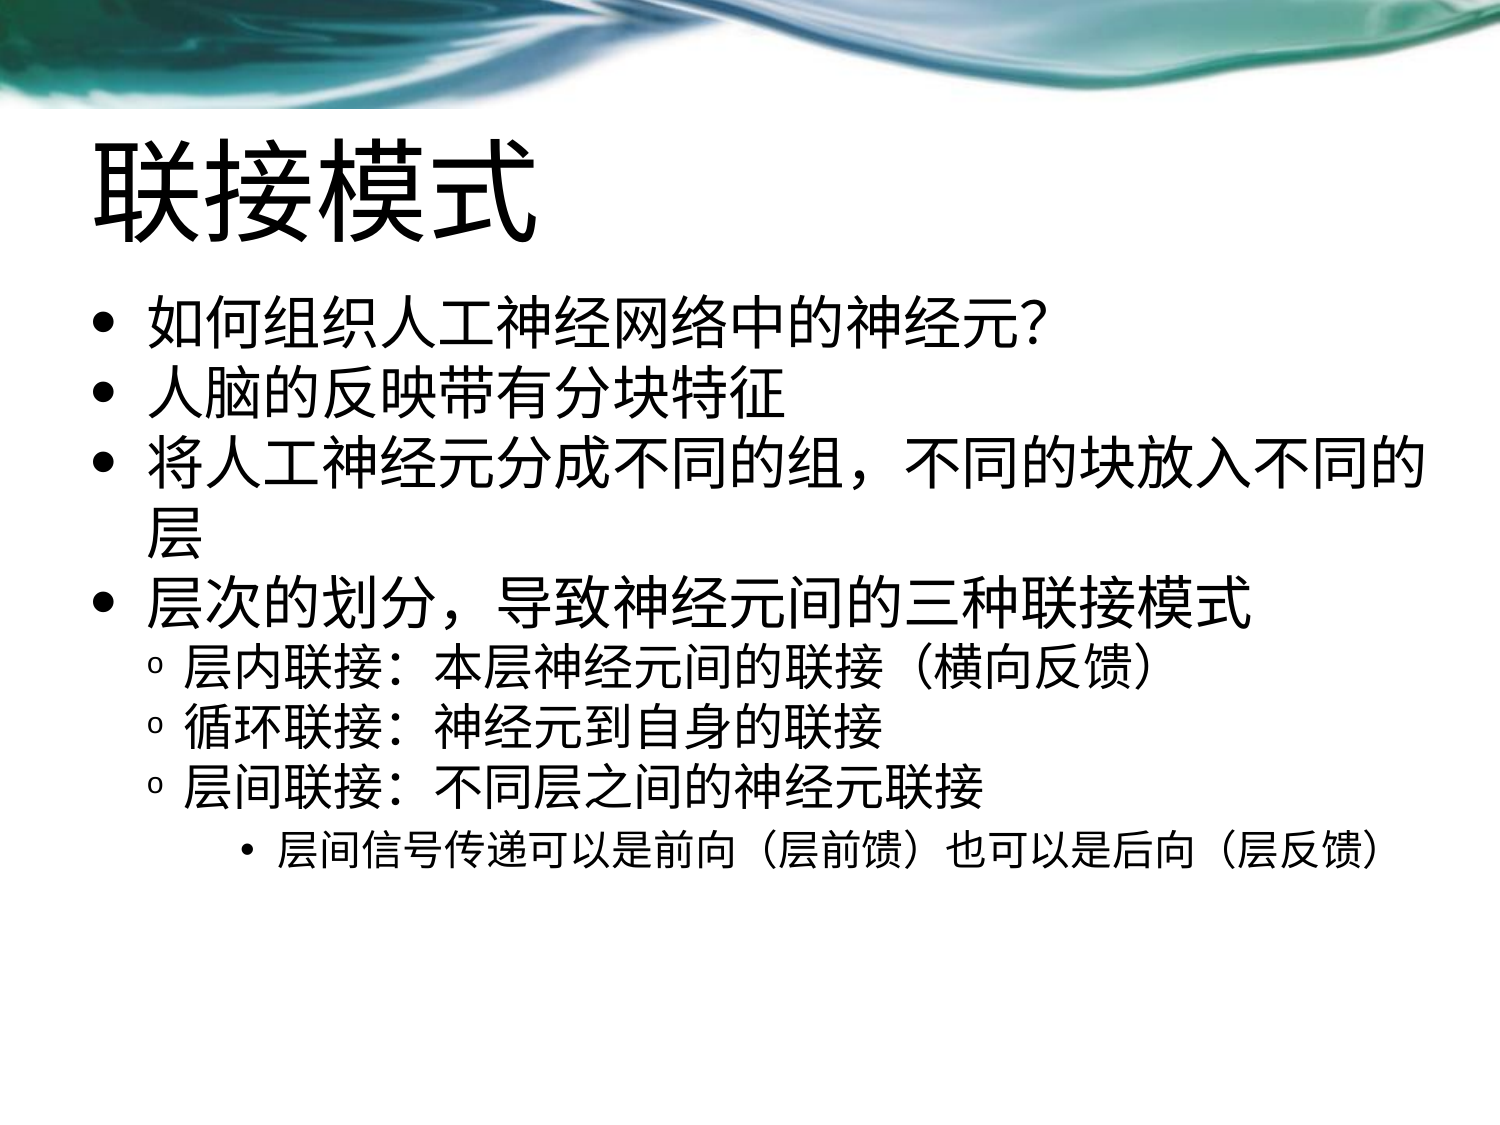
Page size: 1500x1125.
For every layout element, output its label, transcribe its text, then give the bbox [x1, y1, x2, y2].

title 联接模式 [75, 113, 1425, 264]
picture [0, 0, 1500, 109]
list 如何组织人工神经网络中的神经元？ 人脑的反映带有分块特征 将人工神经元分成不同的组，不同的块放入不同的层 层次的划分，导致神经元间的三种联接模式 层内联接：本层神经元间的联接（横向反馈） 循环联接：神经元到自身的联接 层间联接：不同层之间的神经元联接 层间信号传递可以是前向（层前馈）也可以是后向（层反馈） [75, 278, 1459, 1083]
